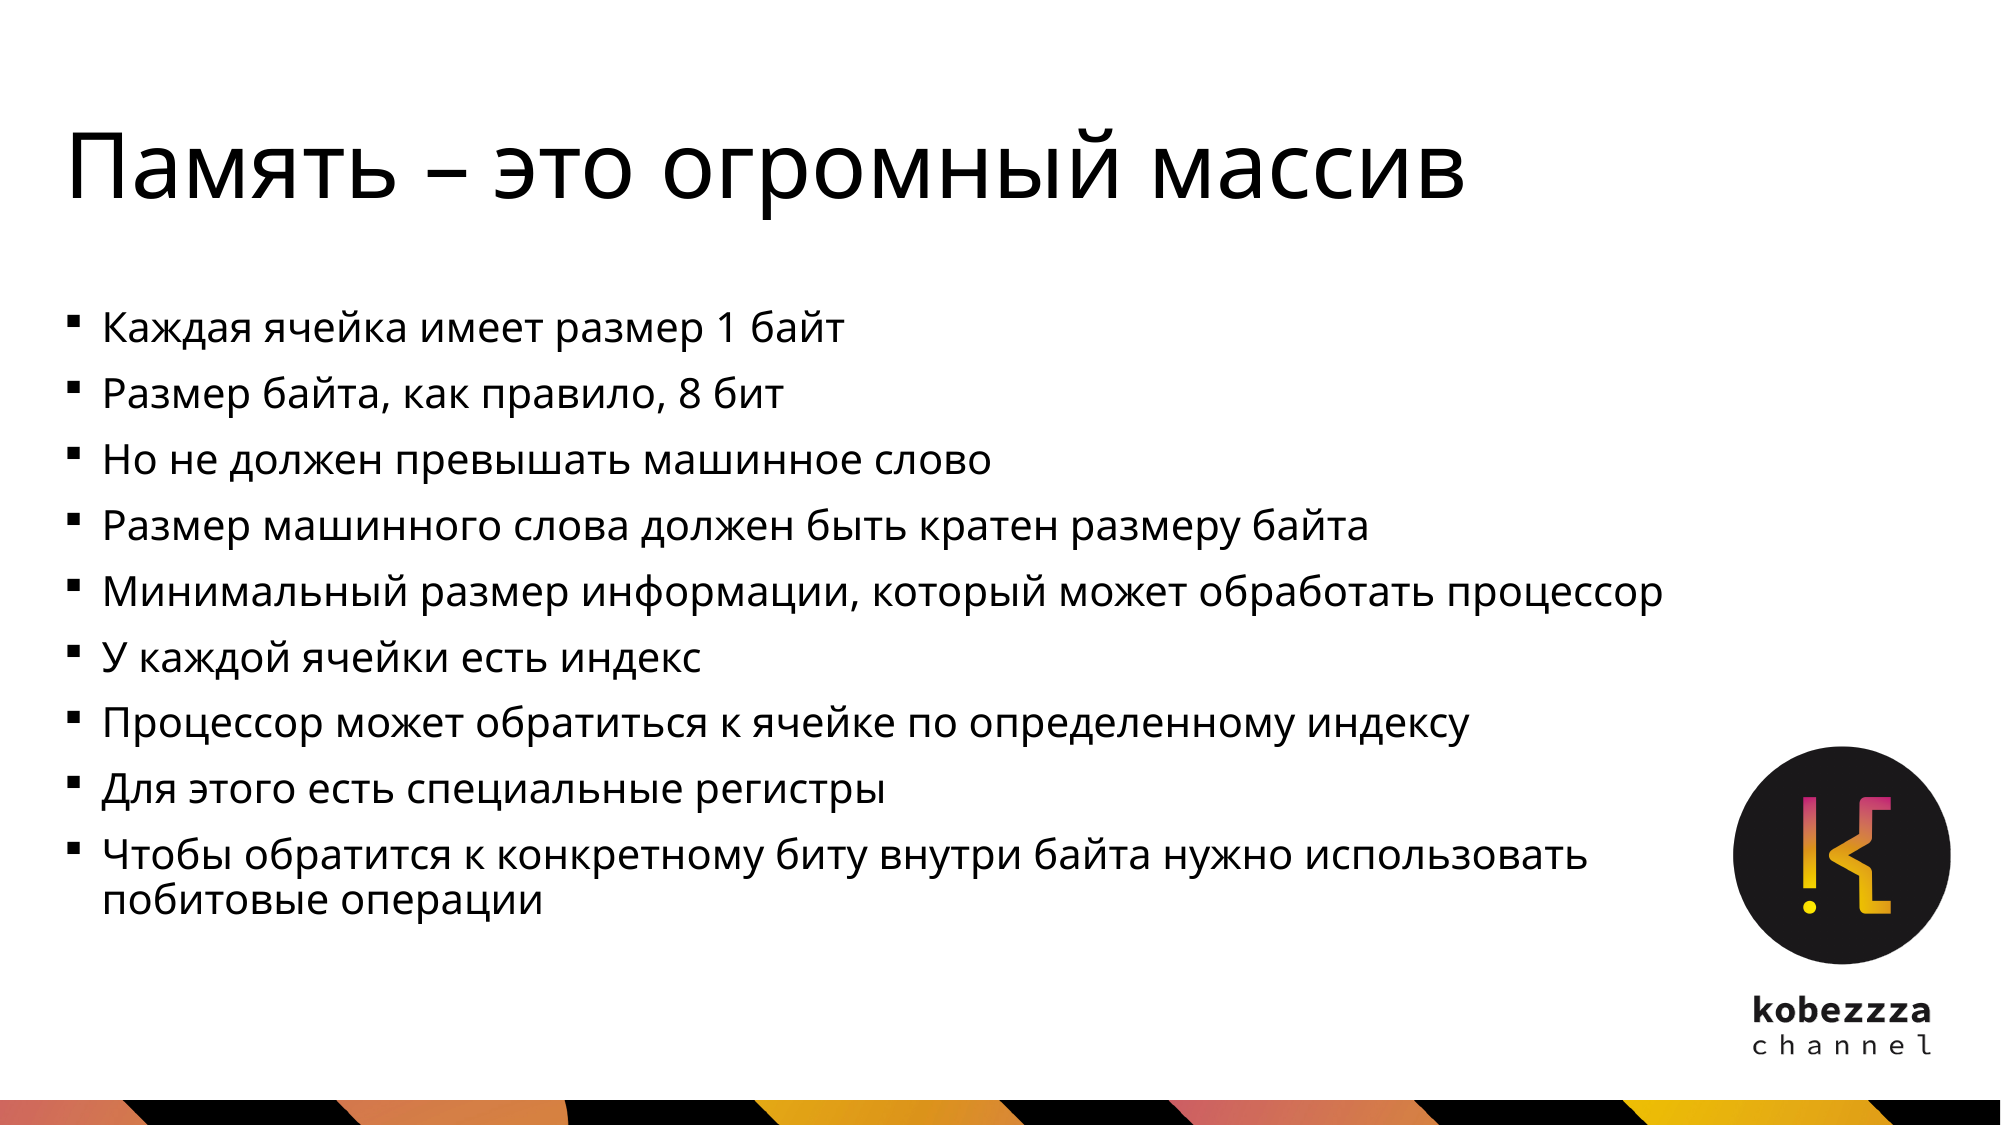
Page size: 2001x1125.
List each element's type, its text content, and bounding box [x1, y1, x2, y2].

picture [0, 0, 2001, 1125]
title Память – это огромный массив [49, 59, 1913, 278]
list Каждая ячейка имеет размер 1 байт Размер байта, как правило, 8 бит Но не должен превышать машинное слово Размер машинного слова должен быть кратен размеру байта Минимальный размер информации, который может обработать процессор У каждой ячейки есть индекс Процессор может обратиться к ячейке по определенному индексу Для этого есть специальные регистры Чтобы обратится к конкретному биту внутри байта нужно использовать побитовые операции [49, 299, 1695, 1014]
